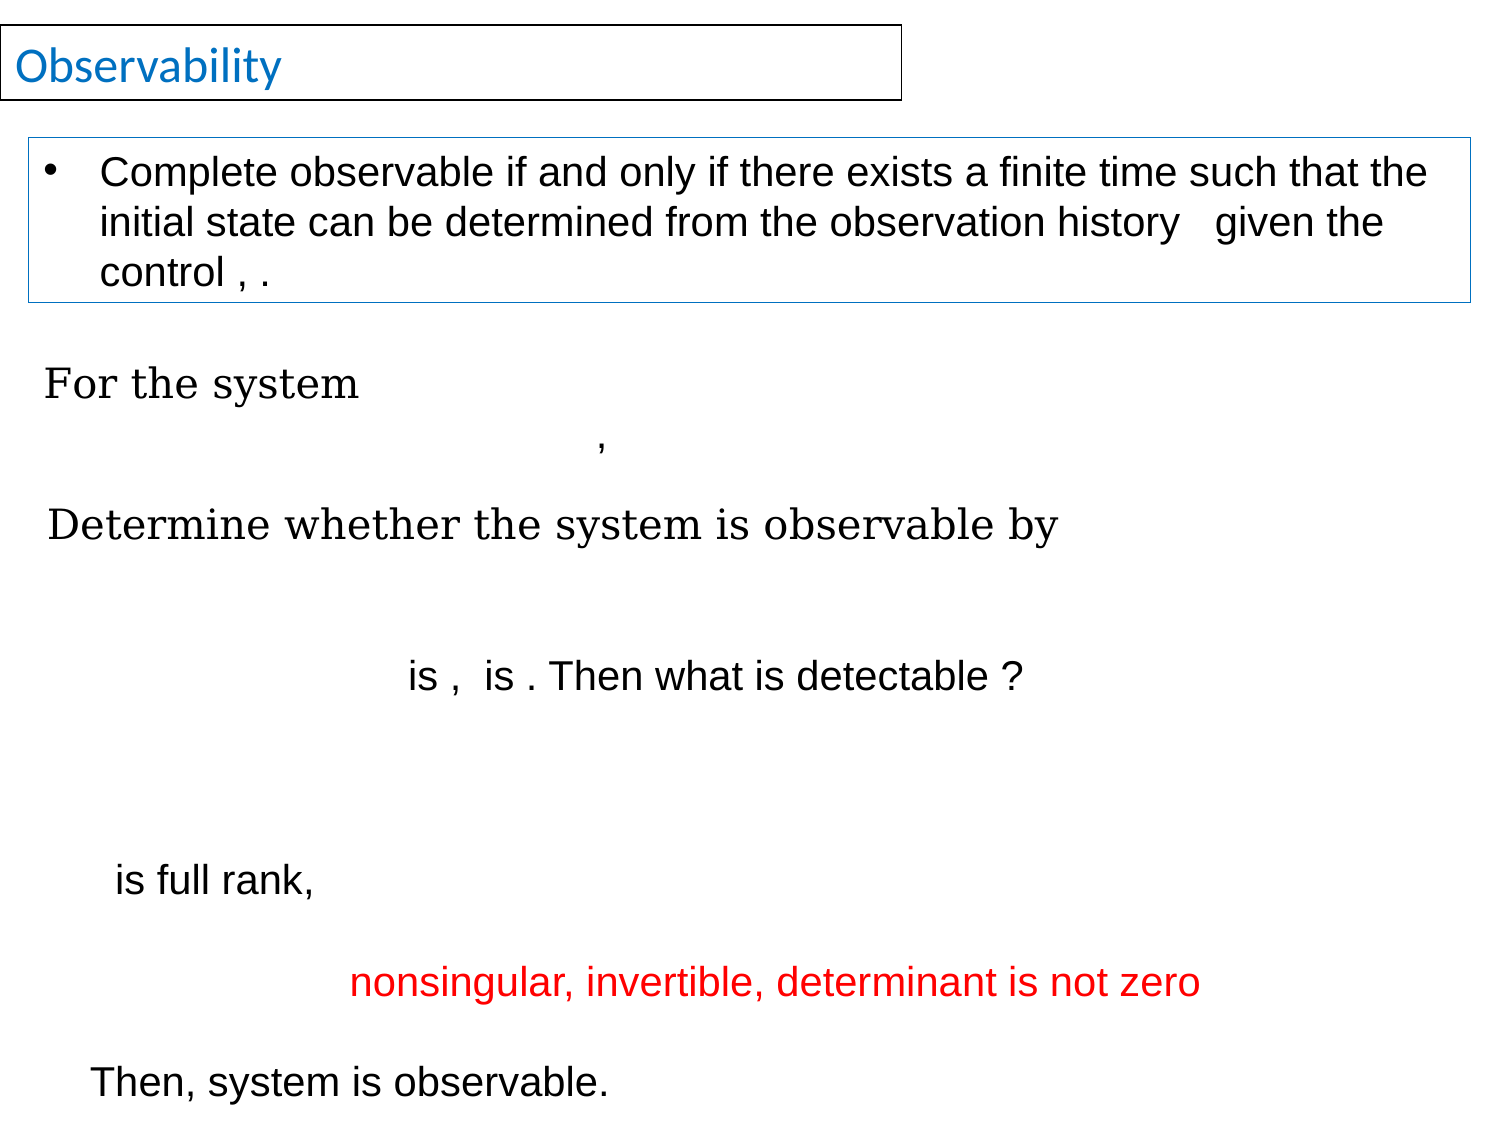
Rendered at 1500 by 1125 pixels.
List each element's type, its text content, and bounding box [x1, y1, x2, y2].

title Observability [0, 24, 902, 100]
